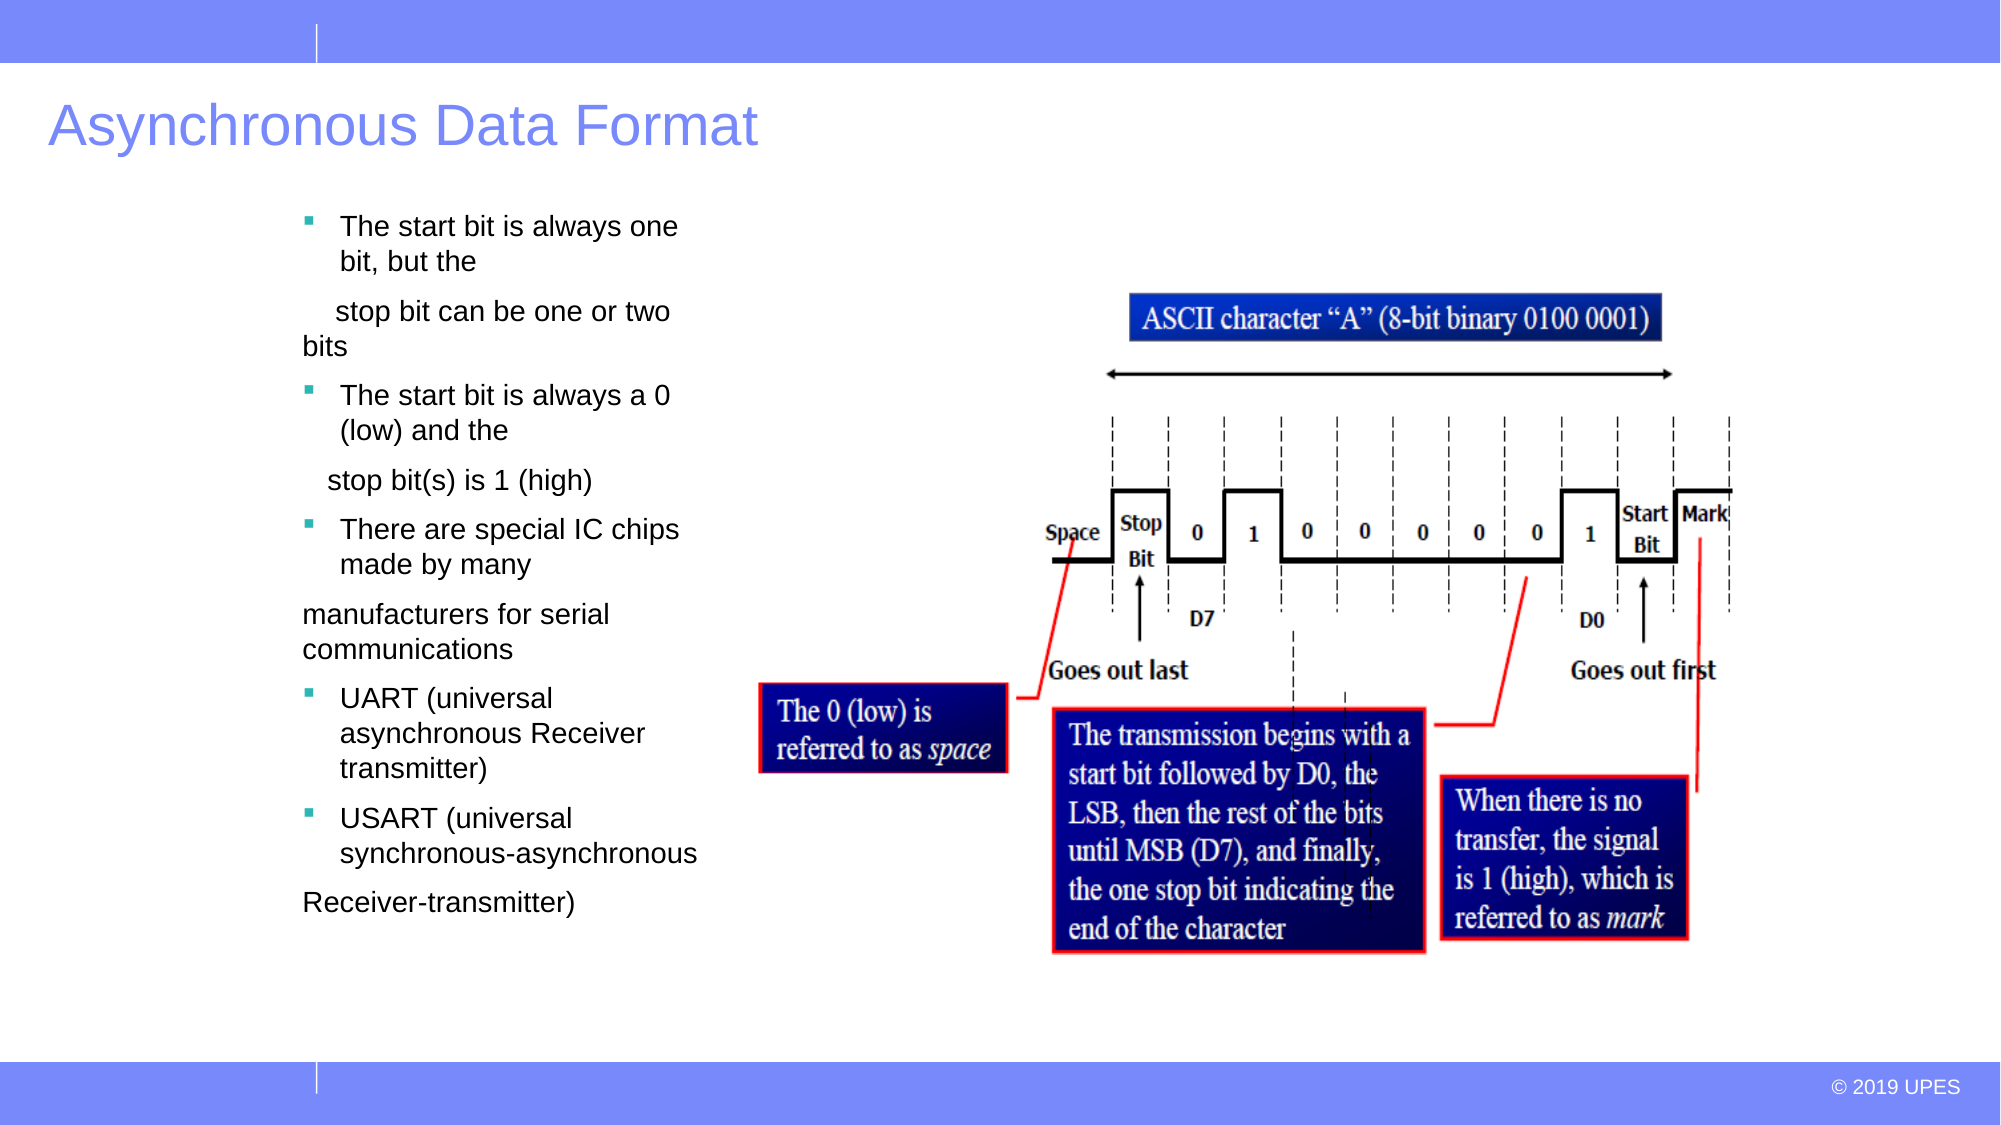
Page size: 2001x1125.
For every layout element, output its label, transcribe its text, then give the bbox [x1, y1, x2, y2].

list The start bit is always one bit, but the stop bit can be one or two bits The start bit is always a 0 (low) and the stop bit(s) is 1 (high) There are special IC chips made by many manufacturers for serial communications UART (universal asynchronous Receiver transmitter) USART (universal synchronous-asynchronous Receiver-transmitter) [287, 199, 738, 988]
picture [716, 287, 1751, 955]
title Asynchronous Data Format [33, 87, 1951, 170]
